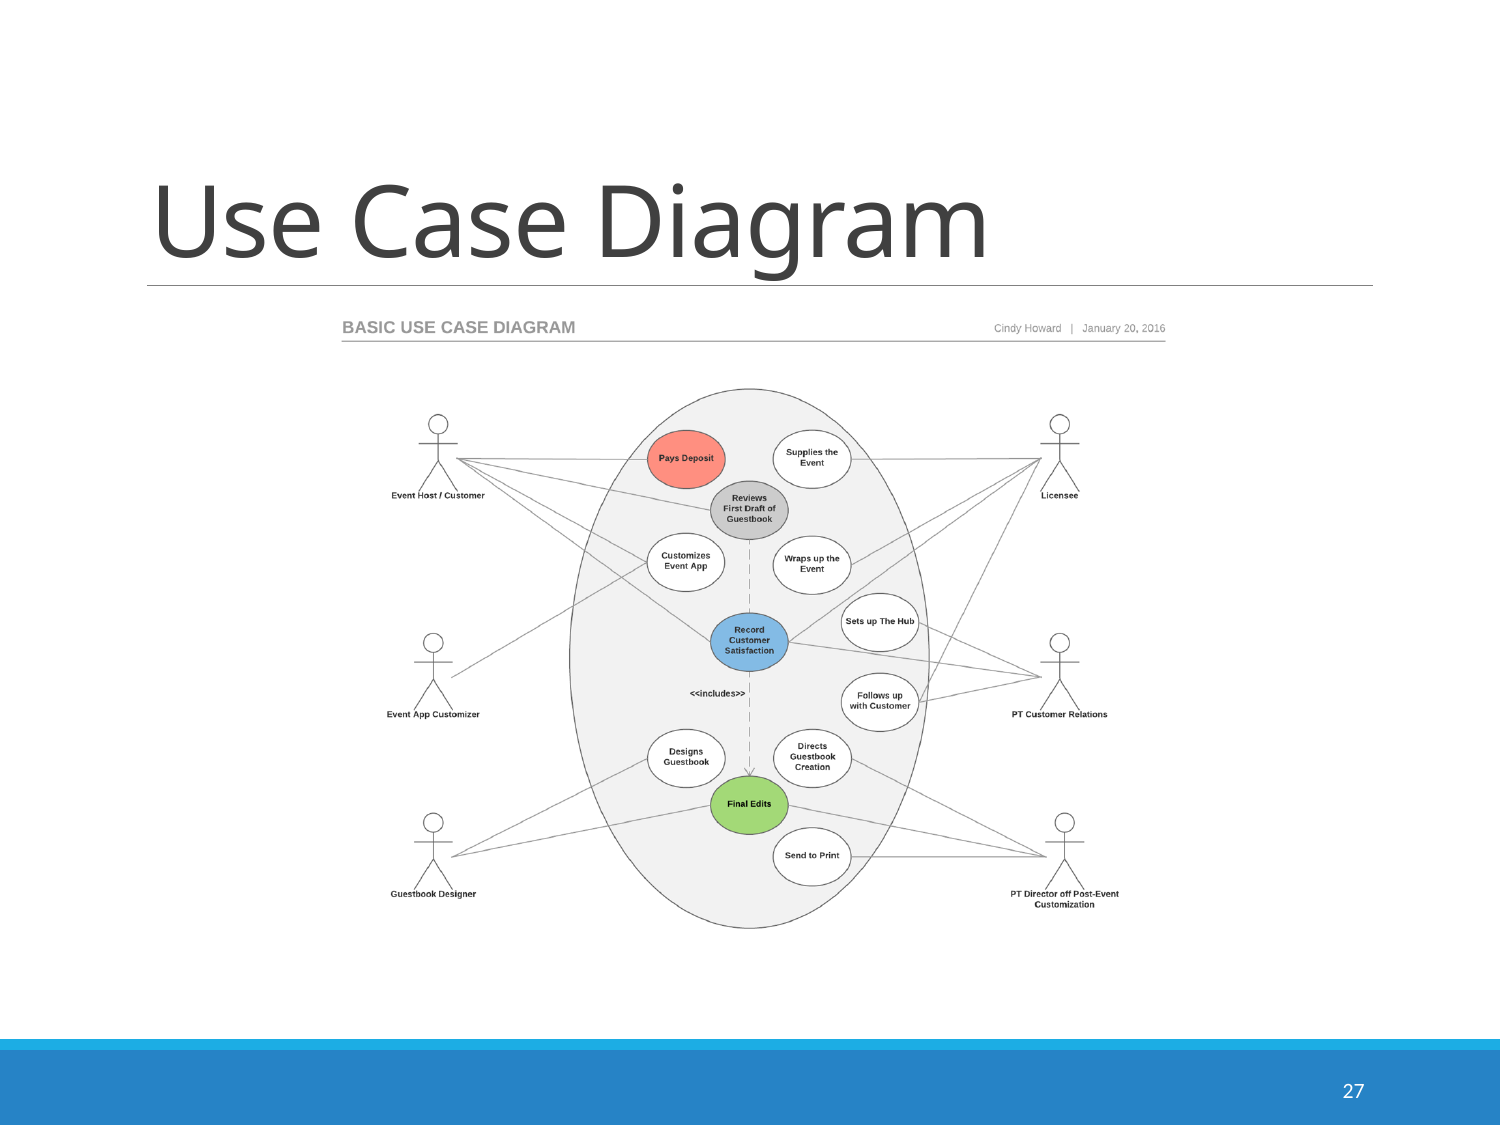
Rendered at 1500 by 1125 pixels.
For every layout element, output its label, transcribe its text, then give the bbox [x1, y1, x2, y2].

slide_number 27 [1218, 1059, 1380, 1120]
title Use Case Diagram [135, 47, 1373, 285]
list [326, 302, 1182, 964]
